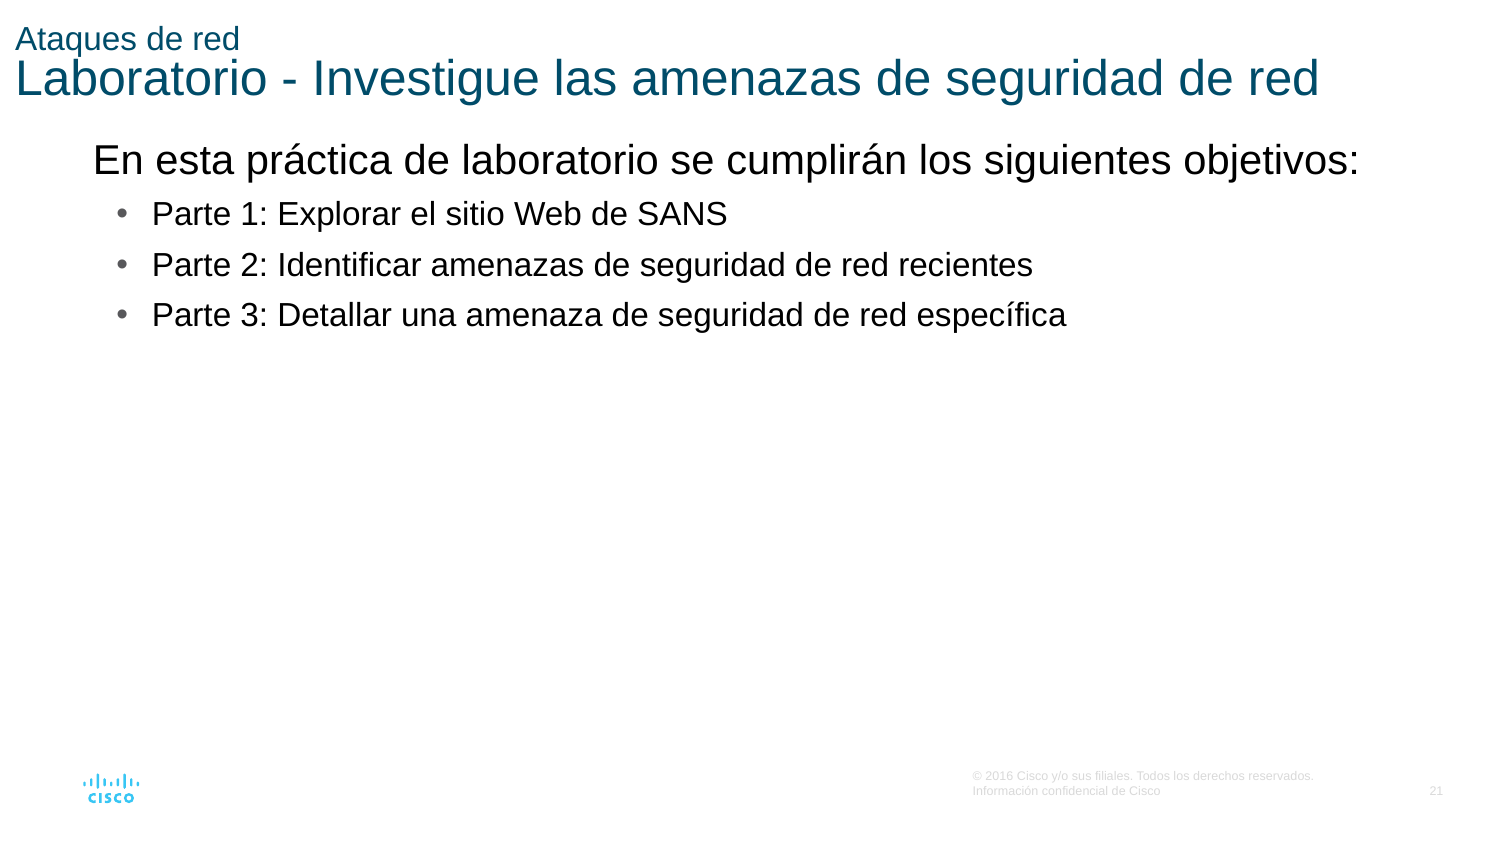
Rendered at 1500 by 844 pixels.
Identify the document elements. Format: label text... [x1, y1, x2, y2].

title Ataques de red Laboratorio - Investigue las amenazas de seguridad de red [0, 5, 1369, 126]
list En esta práctica de laboratorio se cumplirán los siguientes objetivos: Parte 1: Explorar el sitio Web de SANS Parte 2: Identificar amenazas de seguridad de red recientes Parte 3: Detallar una amenaza de seguridad de red específica [77, 125, 1437, 726]
